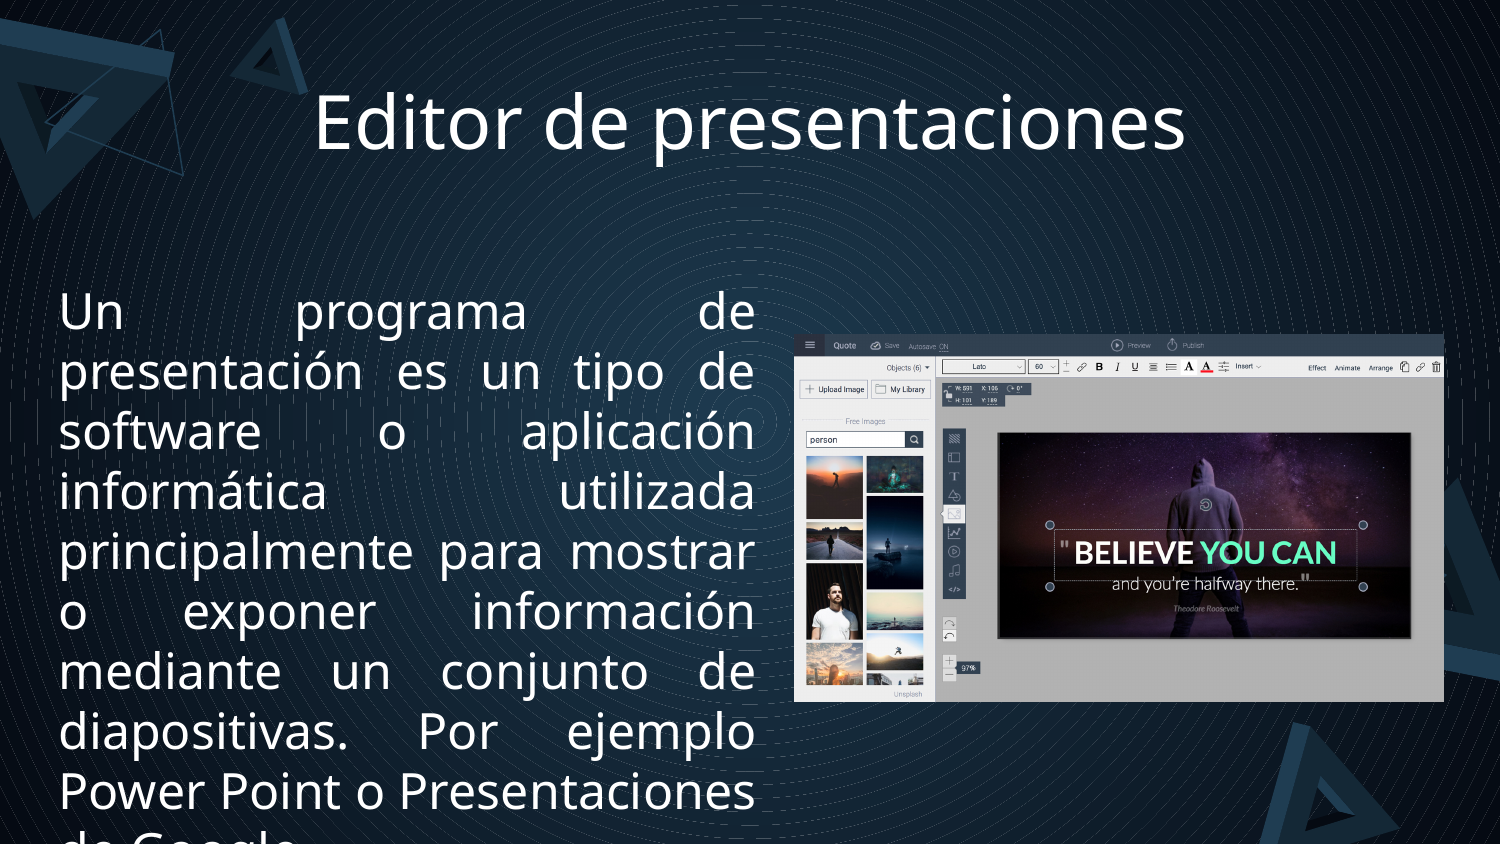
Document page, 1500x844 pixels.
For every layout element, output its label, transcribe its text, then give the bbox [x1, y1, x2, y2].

title Editor de presentaciones [116, 95, 1383, 144]
picture [794, 334, 1444, 703]
subtitle Un programa de presentación es un tipo de software o aplicación informática utilizada principalmente para mostrar o exponer información mediante un conjunto de diapositivas. Por ejemplo Power Point o Presentaciones de Google. [43, 264, 772, 805]
